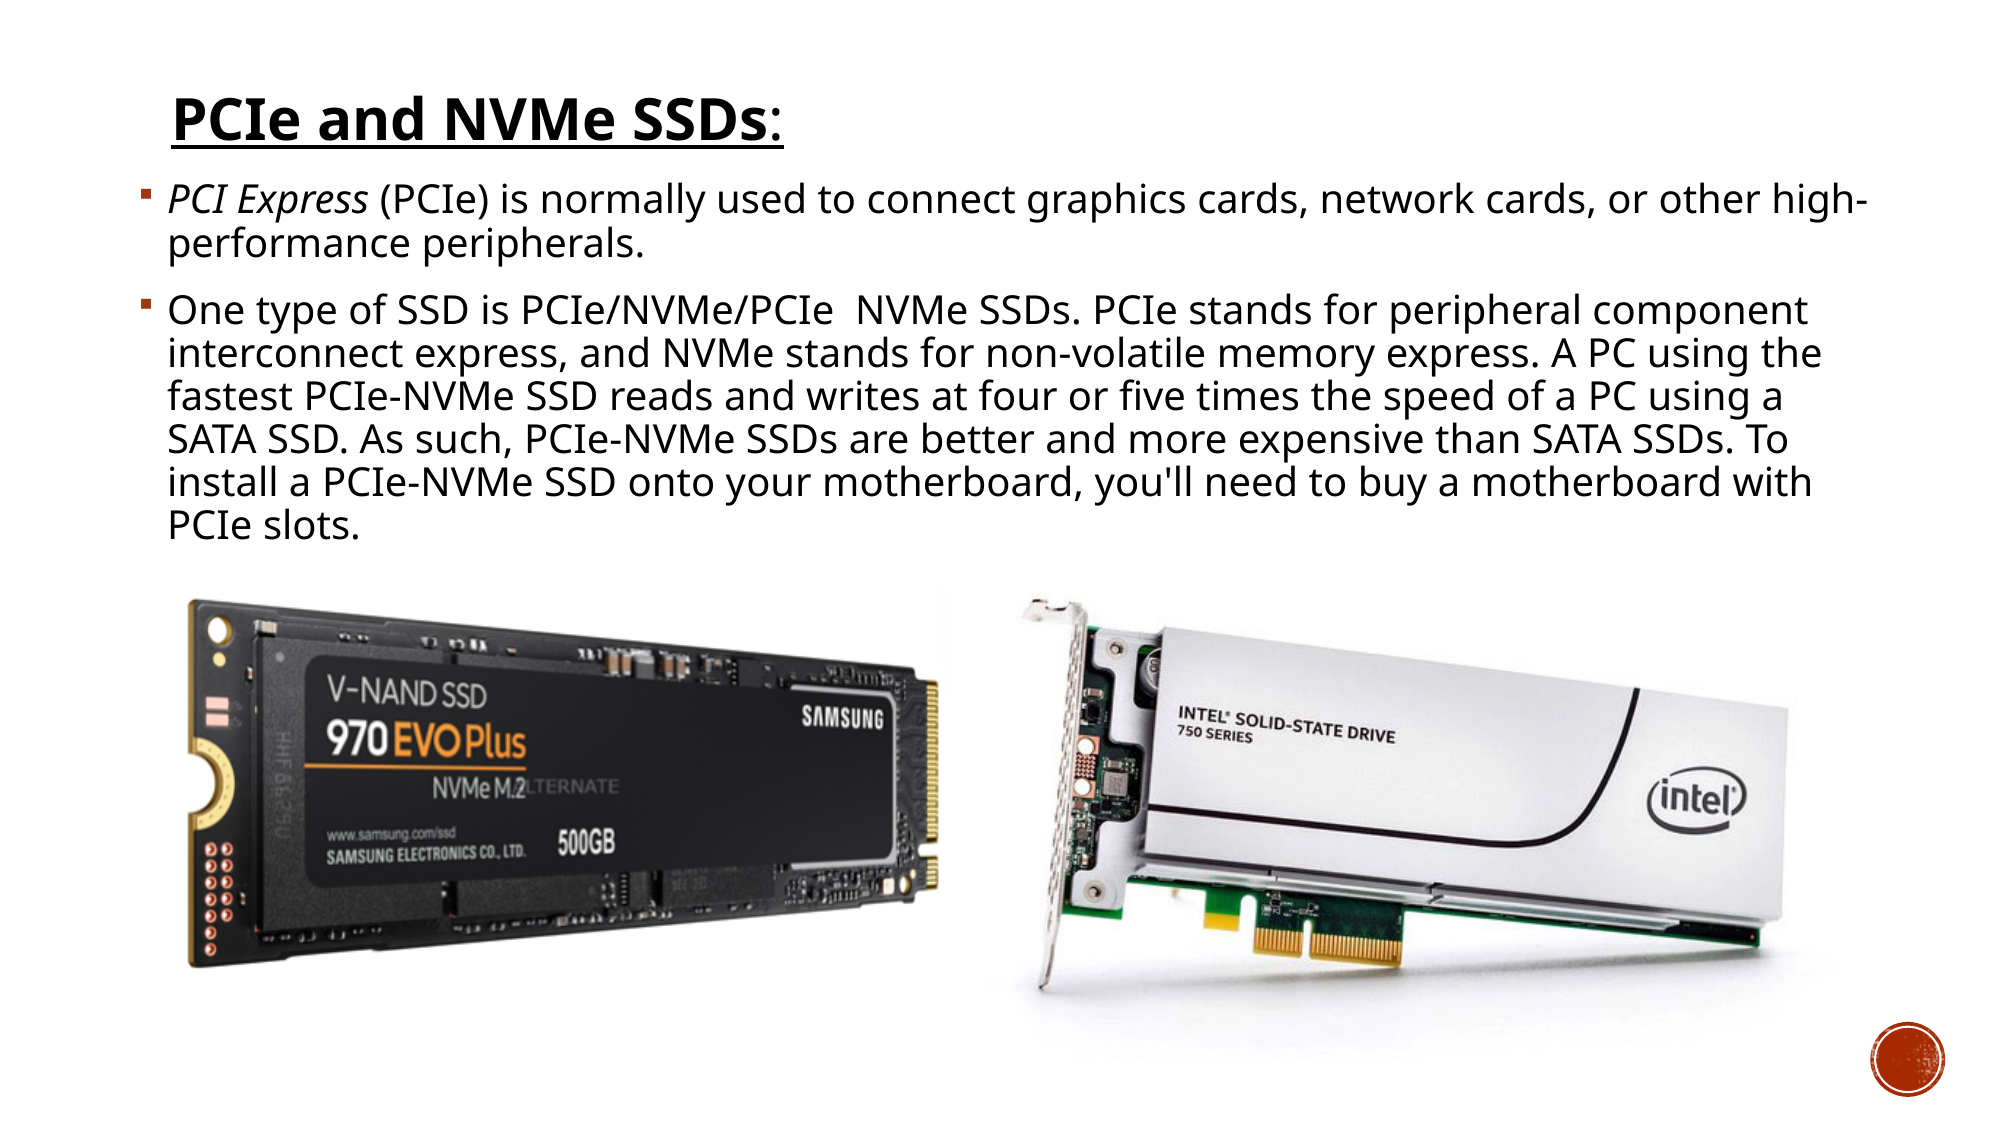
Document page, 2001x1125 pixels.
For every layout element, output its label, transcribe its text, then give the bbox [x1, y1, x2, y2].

picture [174, 569, 1850, 1062]
text_box PCIe and NVMe SSDs: [156, 74, 815, 159]
list PCI Express (PCIe) is normally used to connect graphics cards, network cards, or other high-performance peripherals. One type of SSD is PCIe/NVMe/PCIe NVMe SSDs. PCIe stands for peripheral component interconnect express, and NVMe stands for non-volatile memory express. A PC using the fastest PCIe-NVMe SSD reads and writes at four or five times the speed of a PC using a SATA SSD. As such, PCIe-NVMe SSDs are better and more expensive than SATA SSDs. To install a PCIe-NVMe SSD onto your motherboard, you'll need to buy a motherboard with PCIe slots. [123, 171, 1887, 558]
